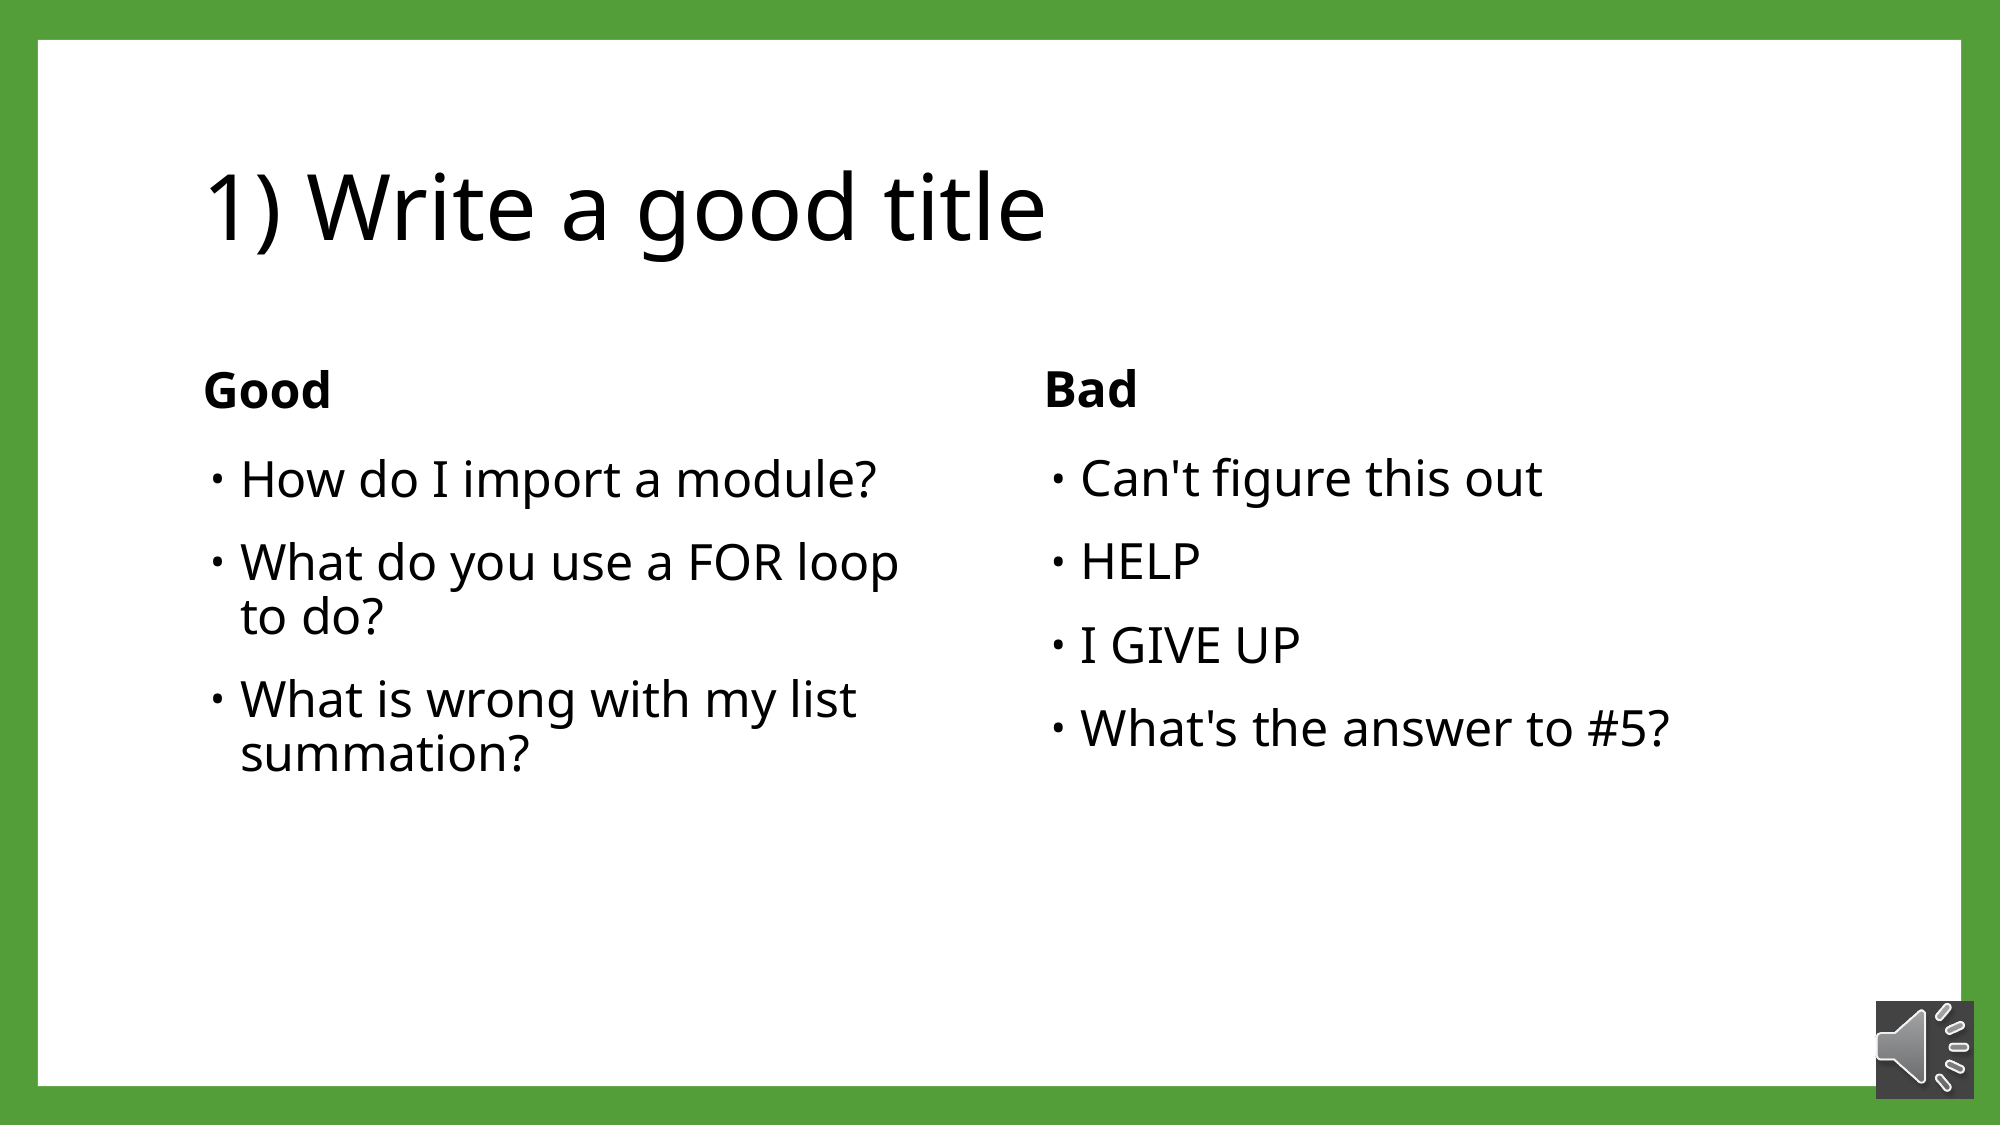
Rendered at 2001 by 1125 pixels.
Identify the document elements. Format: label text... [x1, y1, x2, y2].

list How do I import a module? What do you use a FOR loop to do? What is wrong with my list summation? [187, 446, 968, 1002]
title 1) Write a good title [187, 99, 1808, 323]
picture [1874, 999, 1976, 1101]
list Good [187, 328, 968, 446]
list Can't figure this out HELP I GIVE UP What's the answer to #5? [1028, 446, 1809, 1002]
list Bad [1028, 327, 1809, 446]
